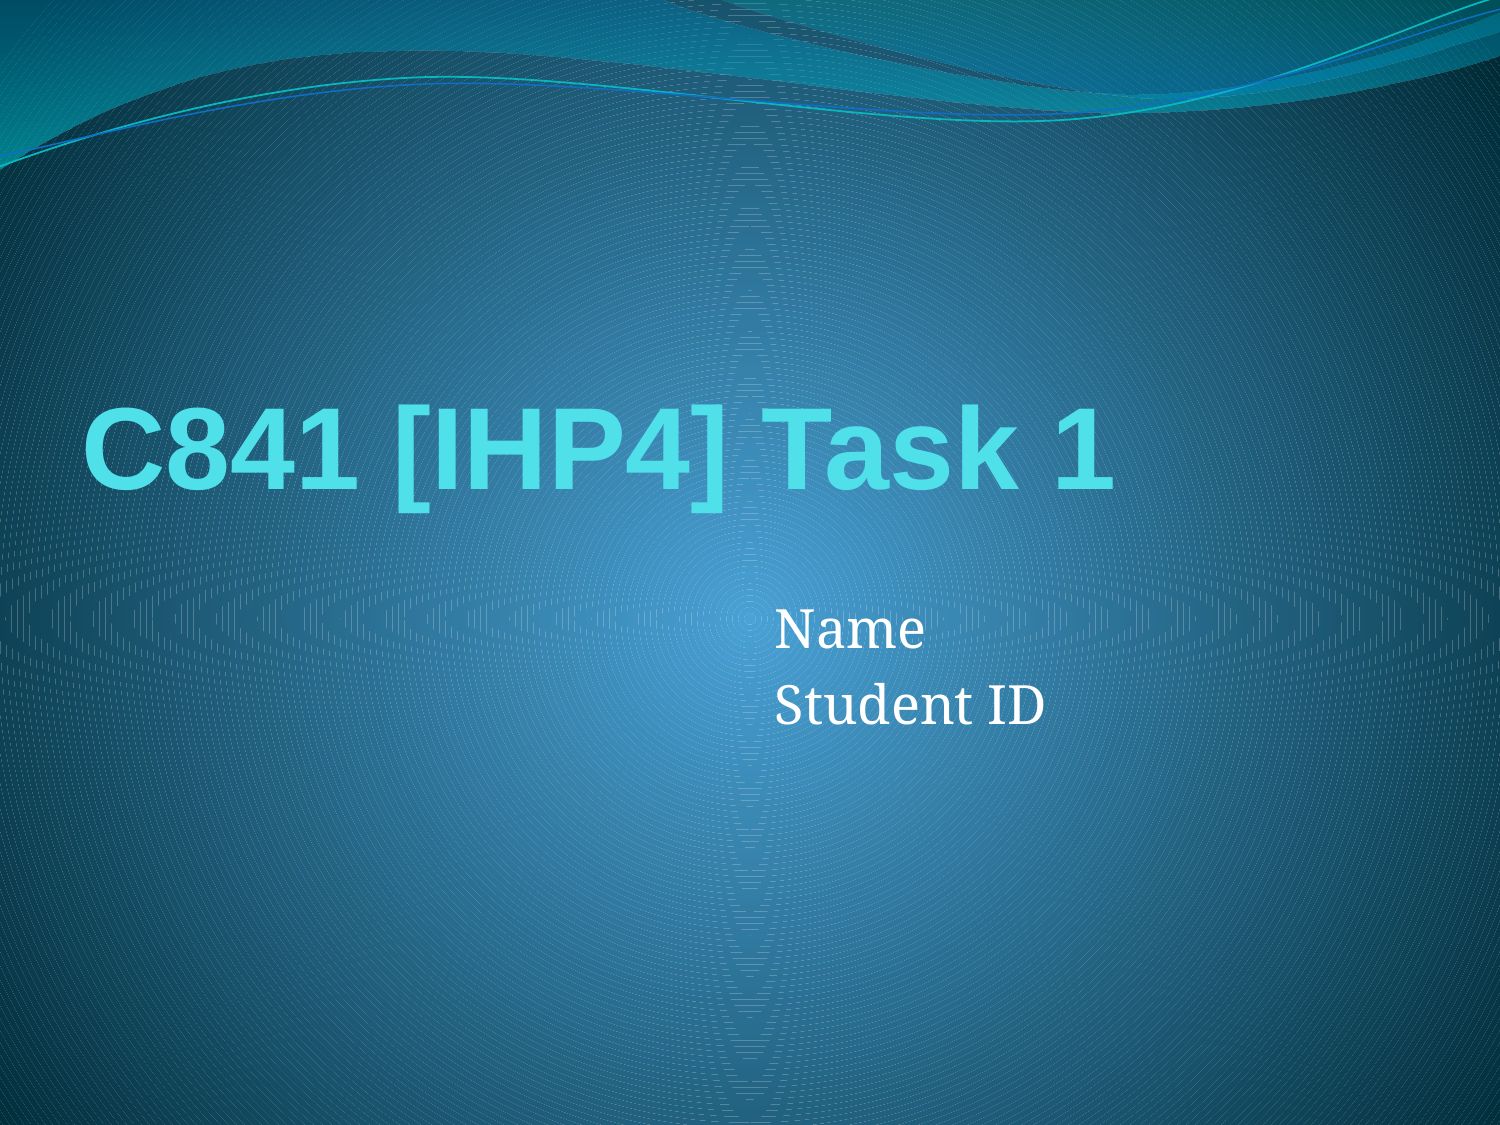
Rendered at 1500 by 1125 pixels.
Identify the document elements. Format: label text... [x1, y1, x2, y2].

subtitle Name Student ID [774, 587, 1214, 875]
text_box C841 [IHP4] Task 1 [81, 212, 1469, 513]
